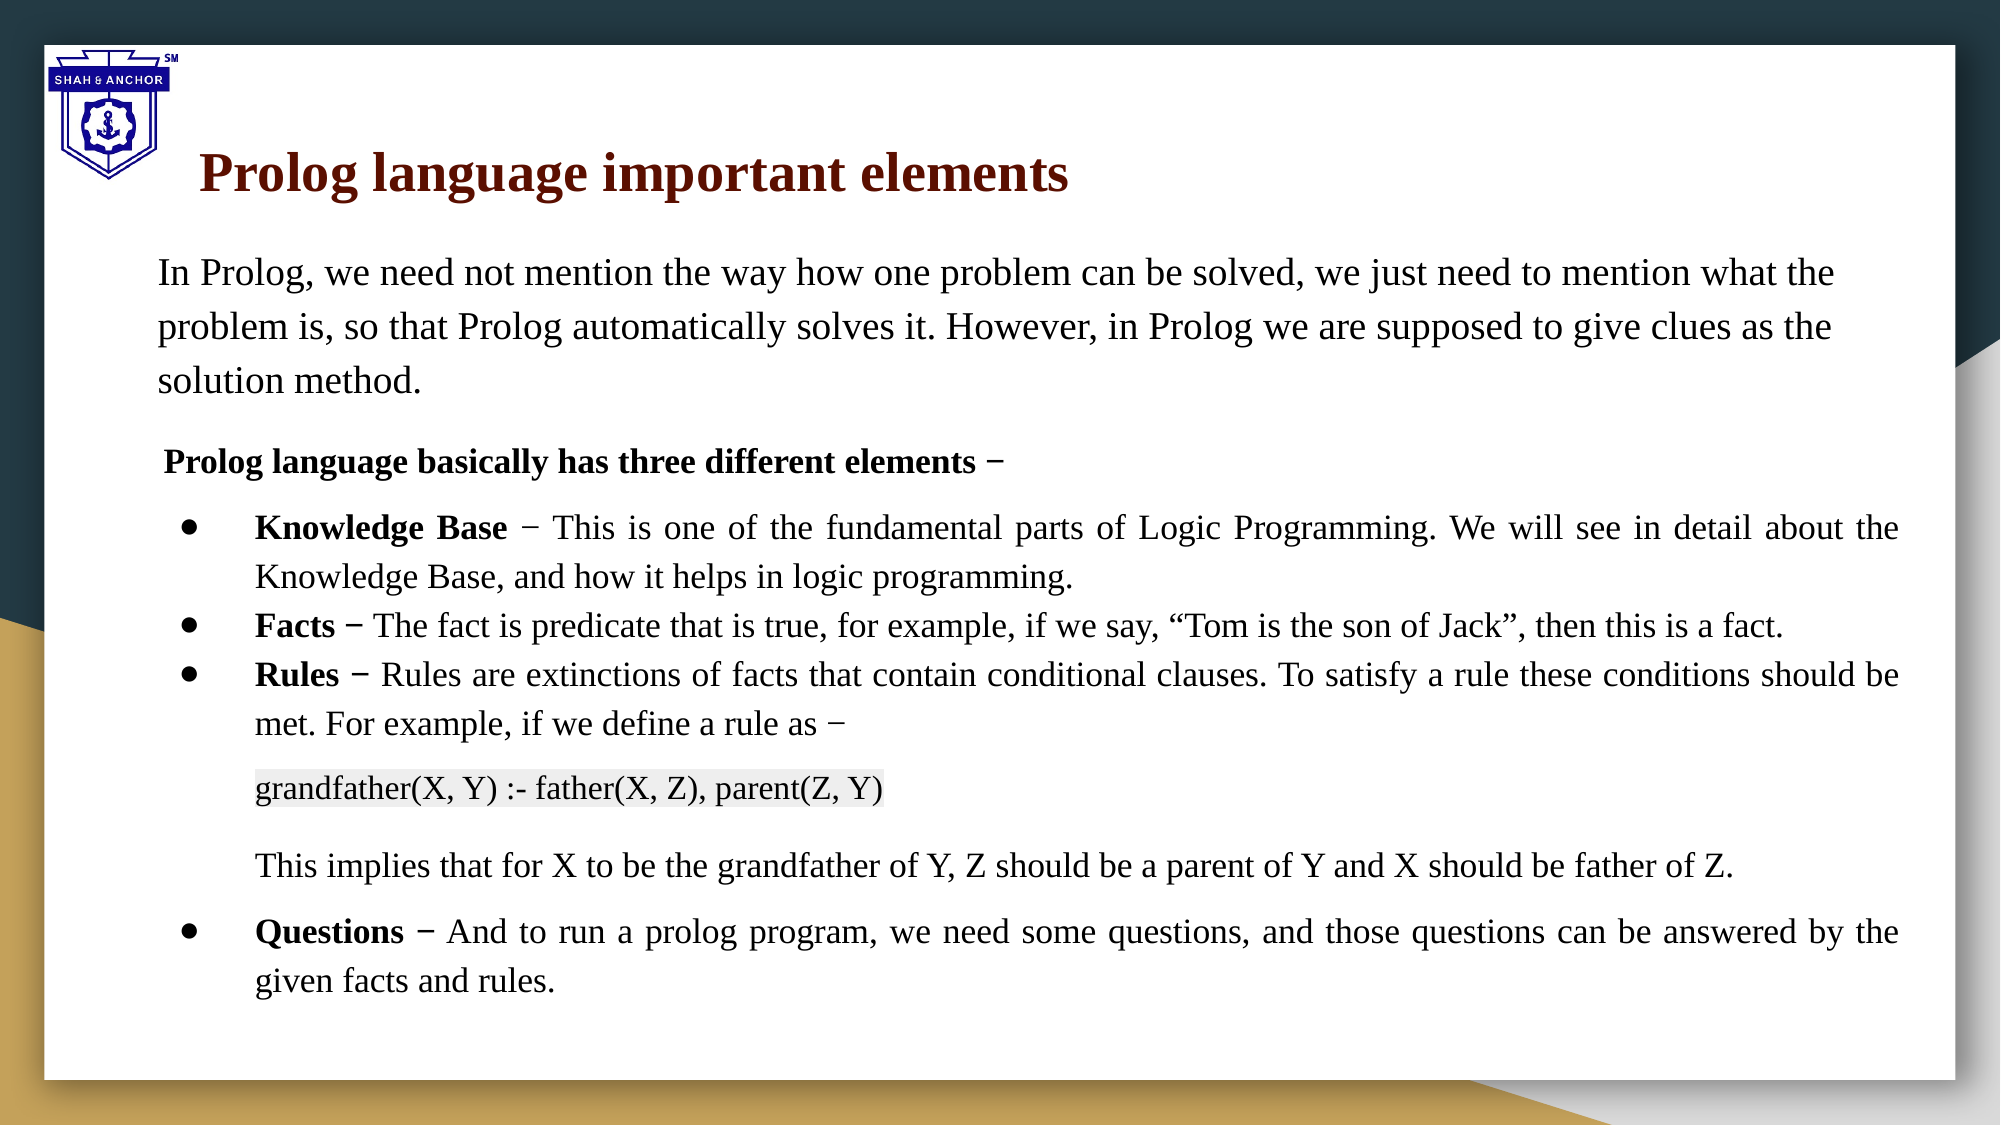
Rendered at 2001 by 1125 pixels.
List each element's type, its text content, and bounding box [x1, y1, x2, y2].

title Prolog language important elements [173, 105, 1816, 218]
list In Prolog, we need not mention the way how one problem can be solved, we just need to mention what the problem is, so that Prolog automatically solves it. However, in Prolog we are supposed to give clues as the solution method. Prolog language basically has three different elements − Knowledge Base − This is one of the fundamental parts of Logic Programming. We will see in detail about the Knowledge Base, and how it helps in logic programming. Facts − The fact is predicate that is true, for example, if we say, “Tom is the son of Jack”, then this is a fact. Rules − Rules are extinctions of facts that contain conditional clauses. To satisfy a rule these conditions should be met. For example, if we define a rule as − grandfather(X, Y) :- father(X, Z), parent(Z, Y) This implies that for X to be the grandfather of Y, Z should be a parent of Y and X should be father of Z. Questions − And to run a prolog program, we need some questions, and those questions can be answered by the given facts and rules. [137, 218, 1927, 1032]
picture [46, 47, 180, 186]
